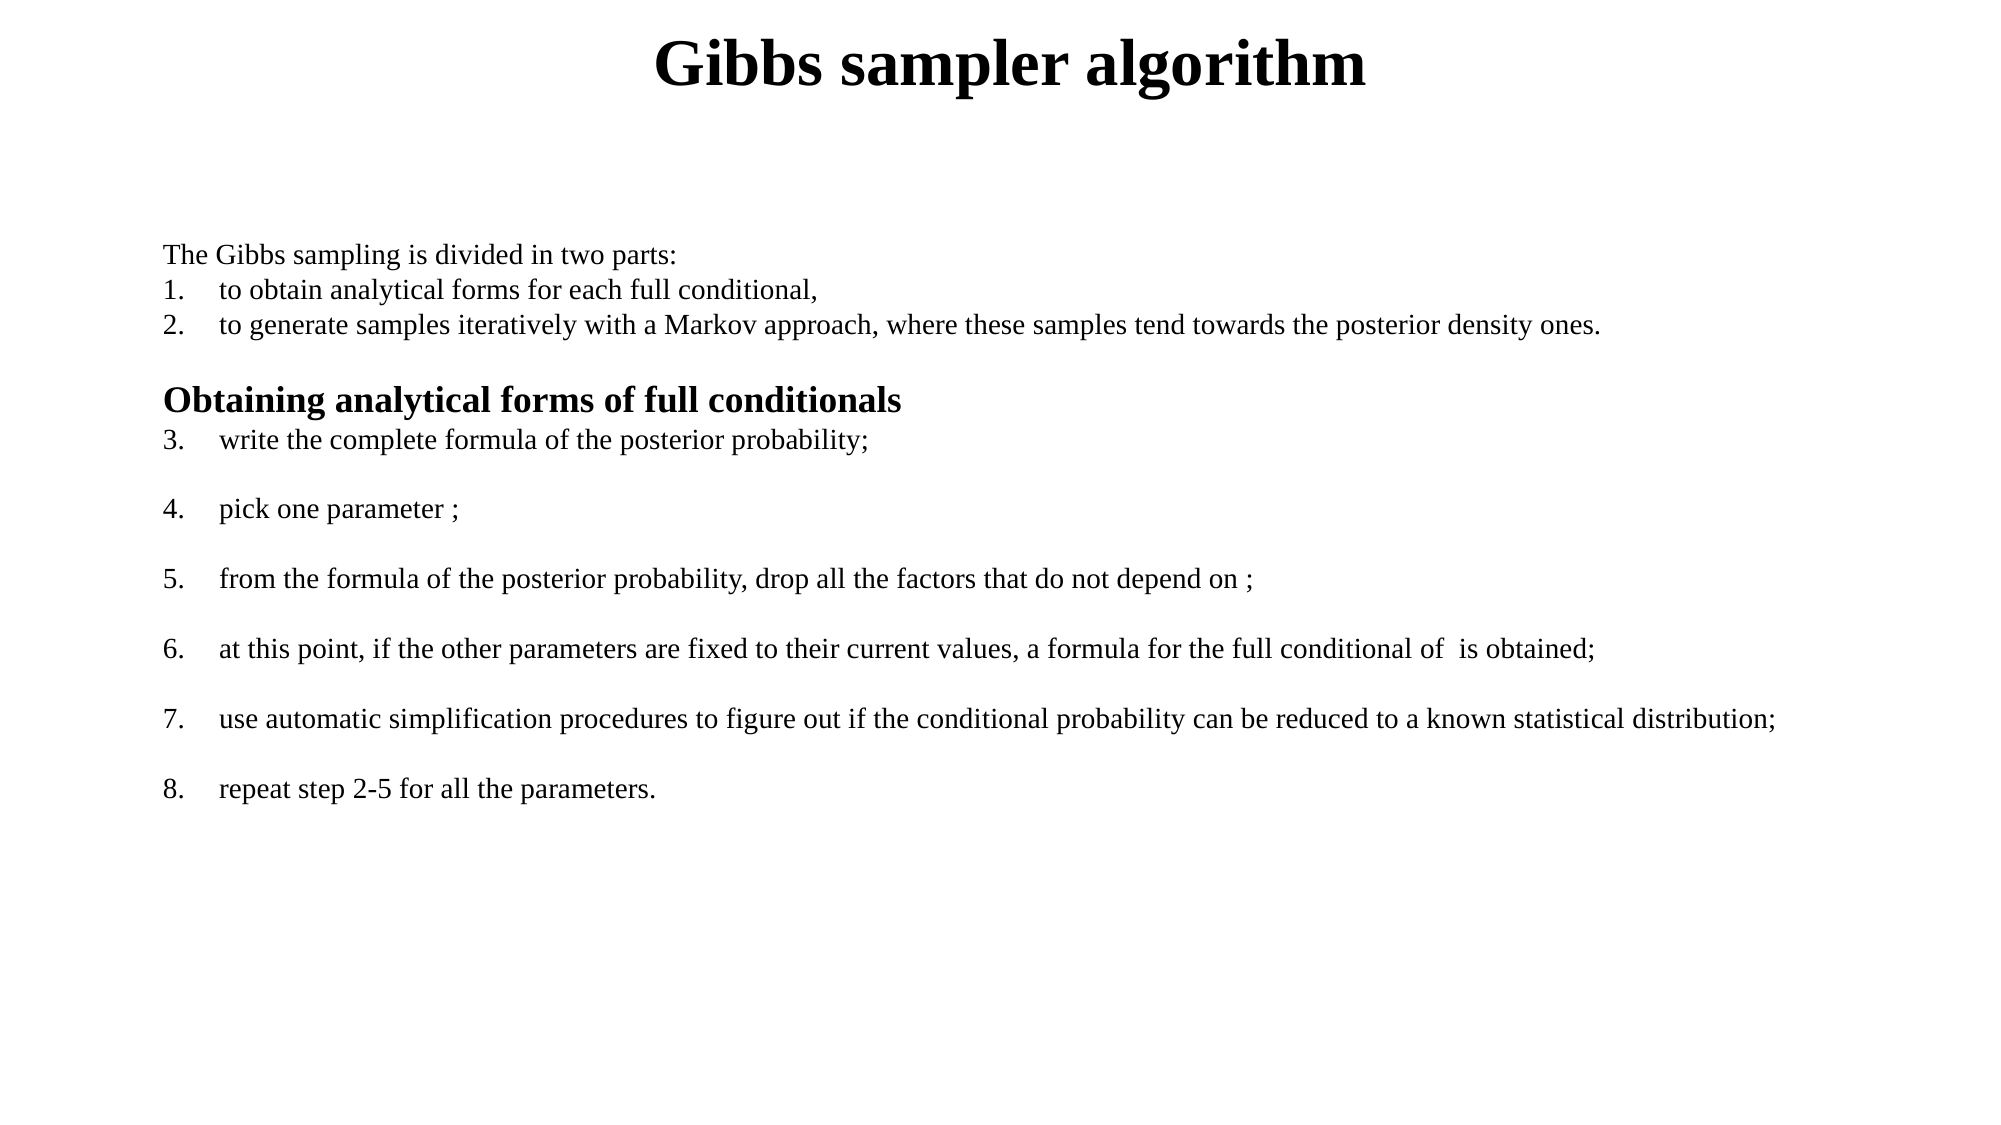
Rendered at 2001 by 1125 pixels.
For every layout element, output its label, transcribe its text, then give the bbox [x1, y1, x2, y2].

title Gibbs sampler algorithm [148, 0, 1874, 128]
